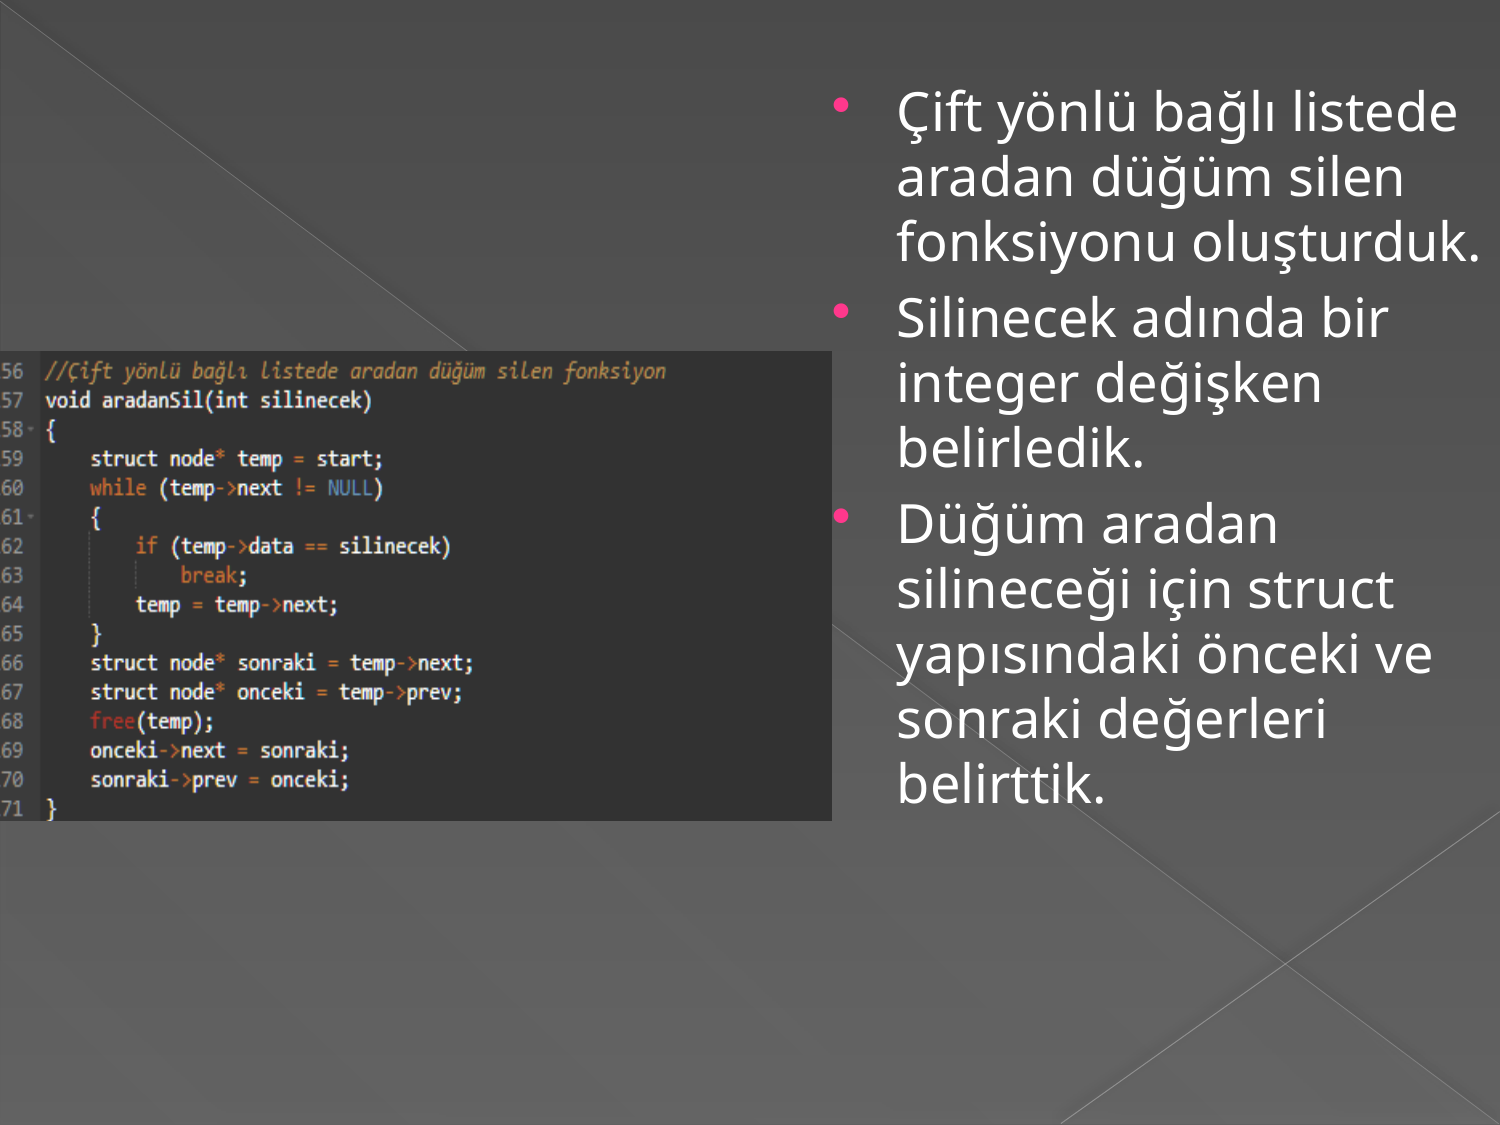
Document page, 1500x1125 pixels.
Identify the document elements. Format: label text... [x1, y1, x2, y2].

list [0, 351, 833, 821]
list Çift yönlü bağlı listede aradan düğüm silen fonksiyonu oluşturduk. Silinecek adında bir integer değişken belirledik. Düğüm aradan silineceği için struct yapısındaki önceki ve sonraki değerleri belirttik. [808, 70, 1500, 1090]
